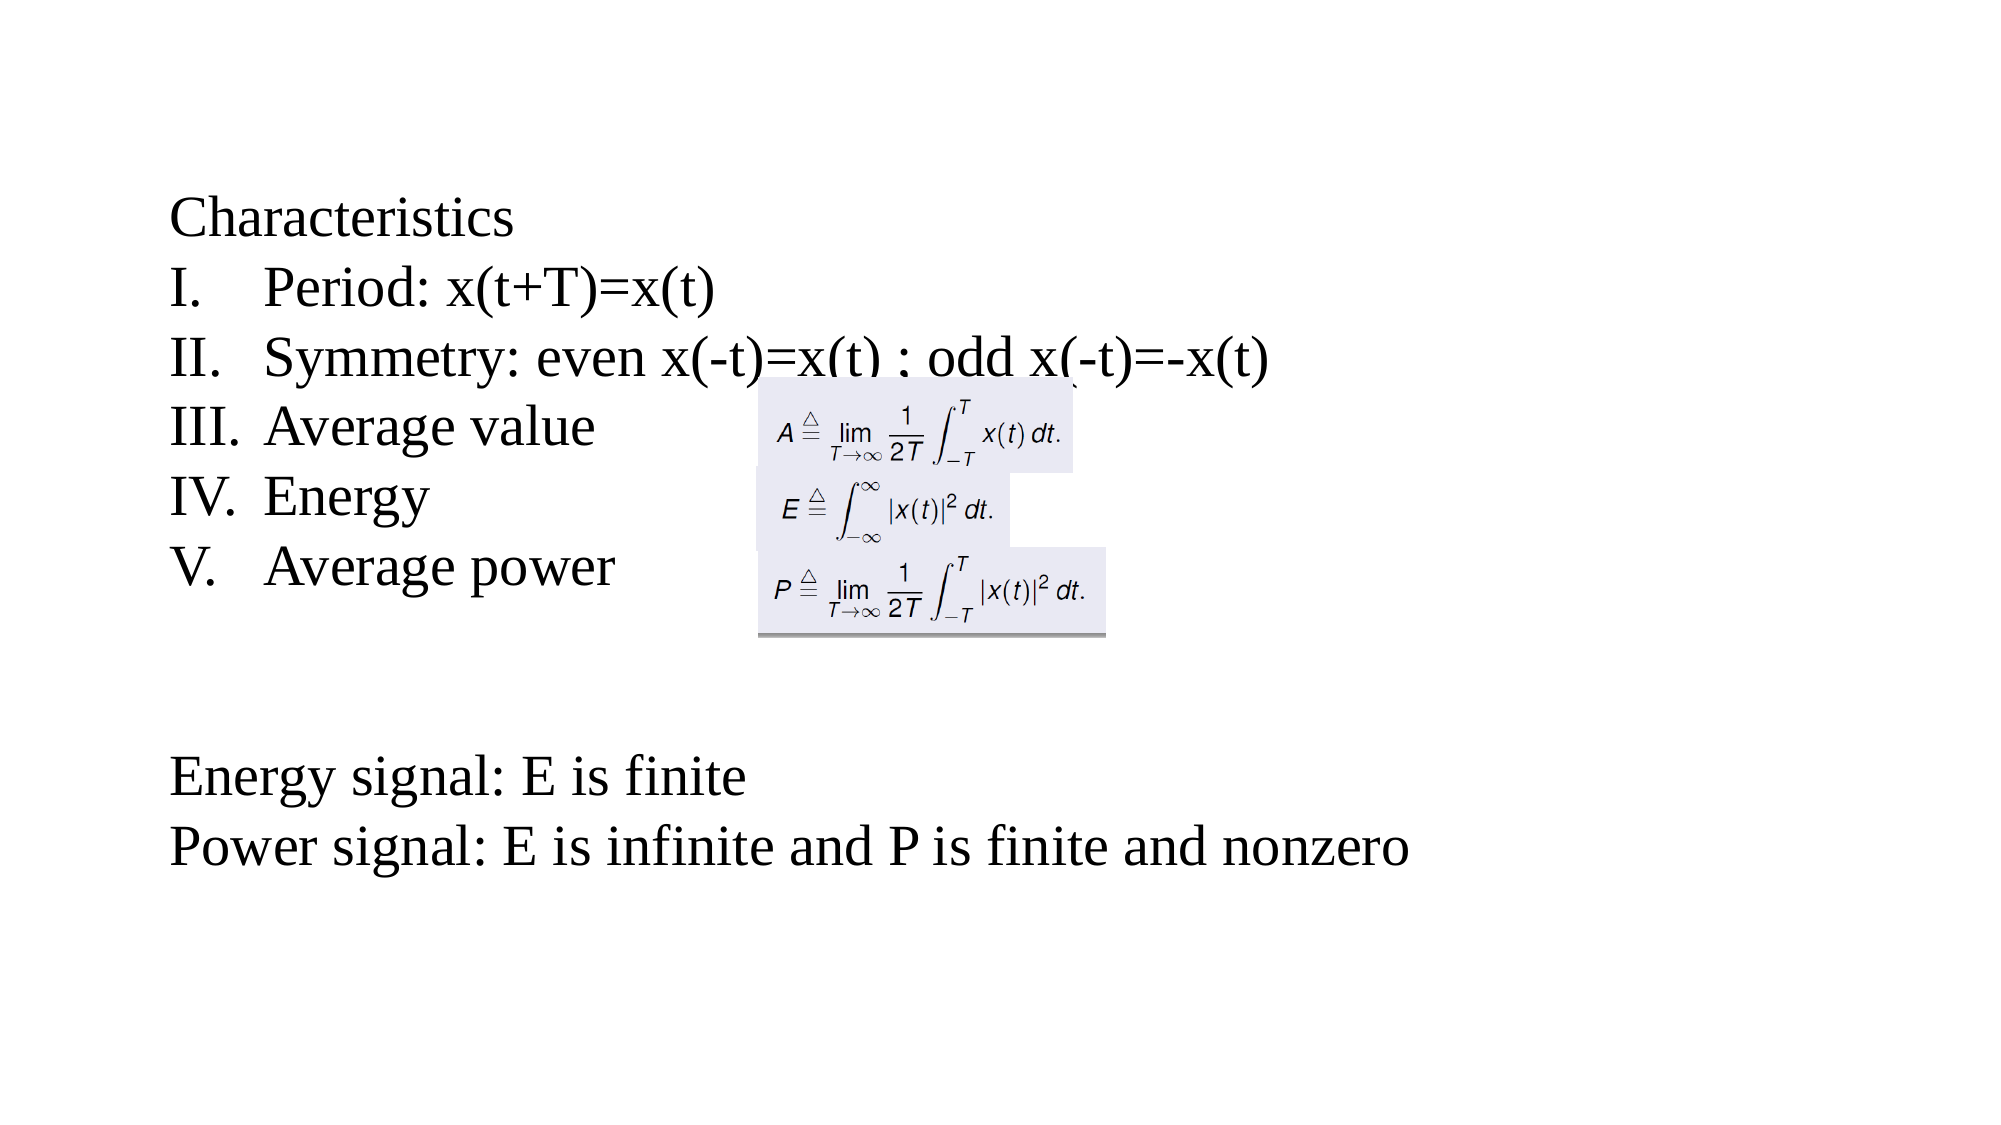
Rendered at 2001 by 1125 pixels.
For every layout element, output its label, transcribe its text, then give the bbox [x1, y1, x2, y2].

picture [755, 377, 1106, 638]
text_box Characteristics Period: x(t+T)=x(t) Symmetry: even x(-t)=x(t) ; odd x(-t)=-x(t) Average value Energy Average power Energy signal: E is finite Power signal: E is infinite and P is finite and nonzero [154, 170, 1813, 885]
